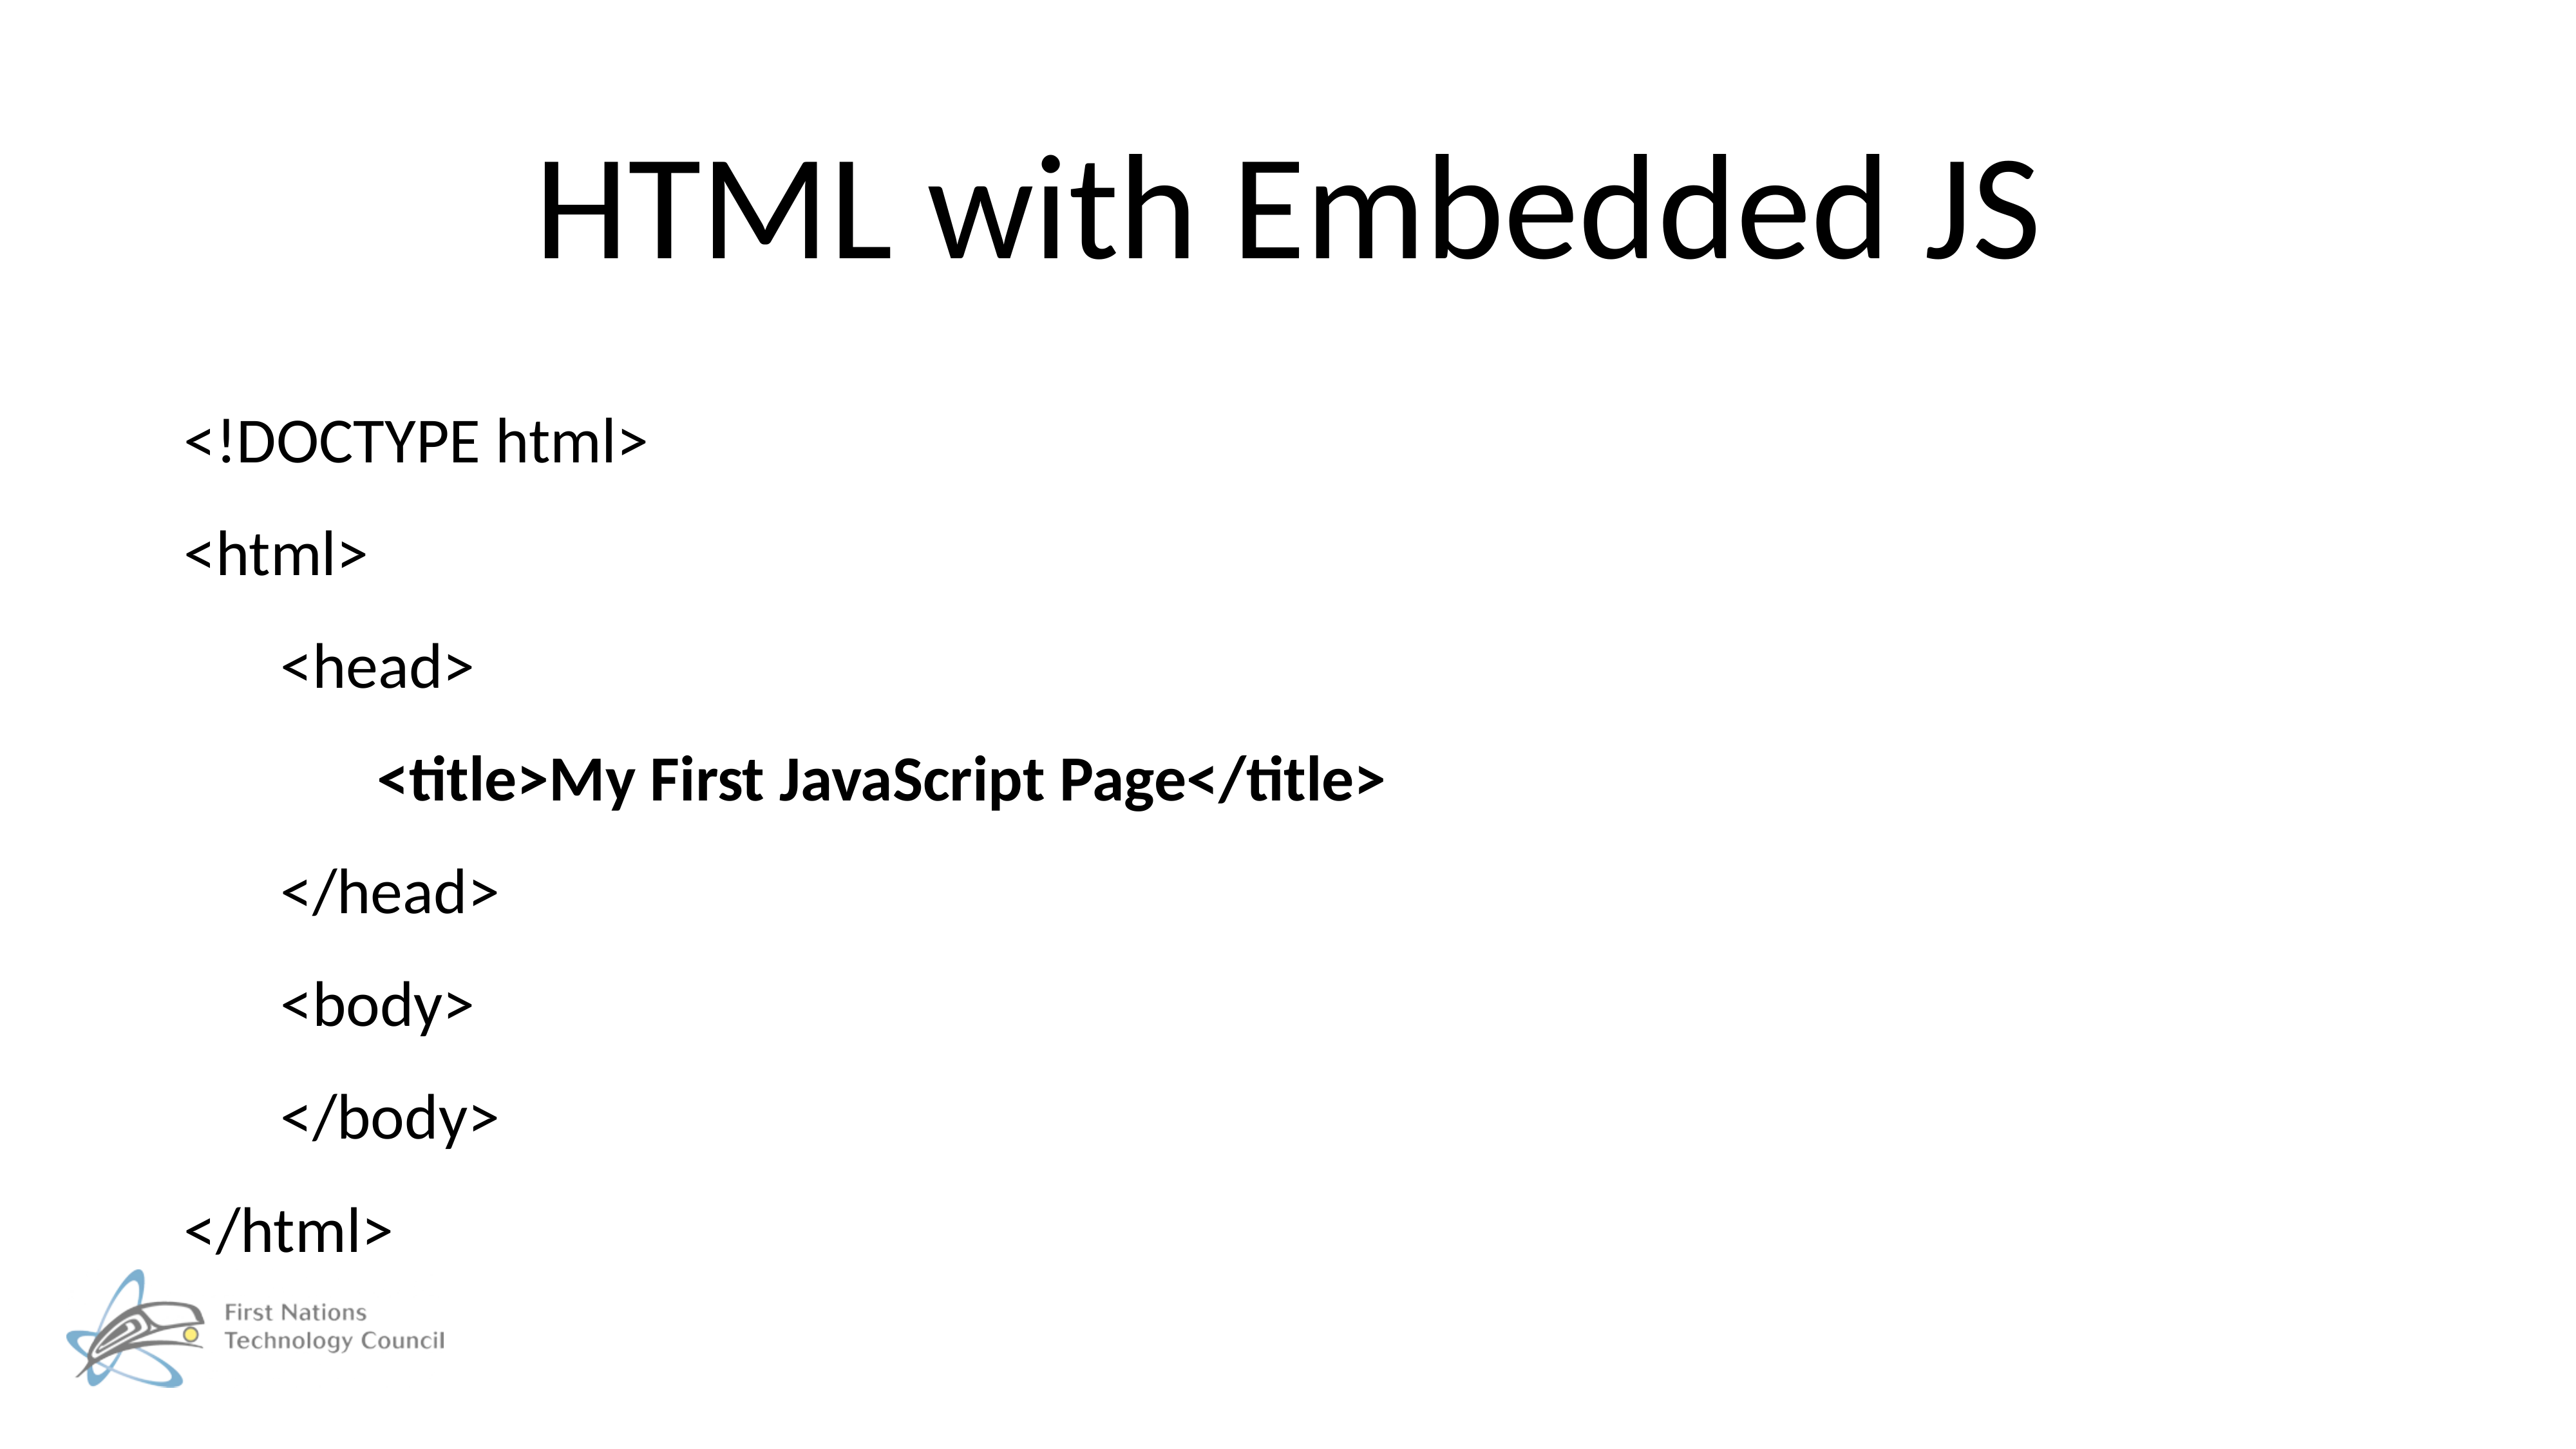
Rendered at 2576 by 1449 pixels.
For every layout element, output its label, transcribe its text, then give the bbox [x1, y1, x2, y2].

title HTML with Embedded JS [178, 77, 2398, 320]
list <!DOCTYPE html> <html> <head> <title>My First JavaScript Page</title> </head> <body> </body> </html> [178, 367, 2398, 1280]
